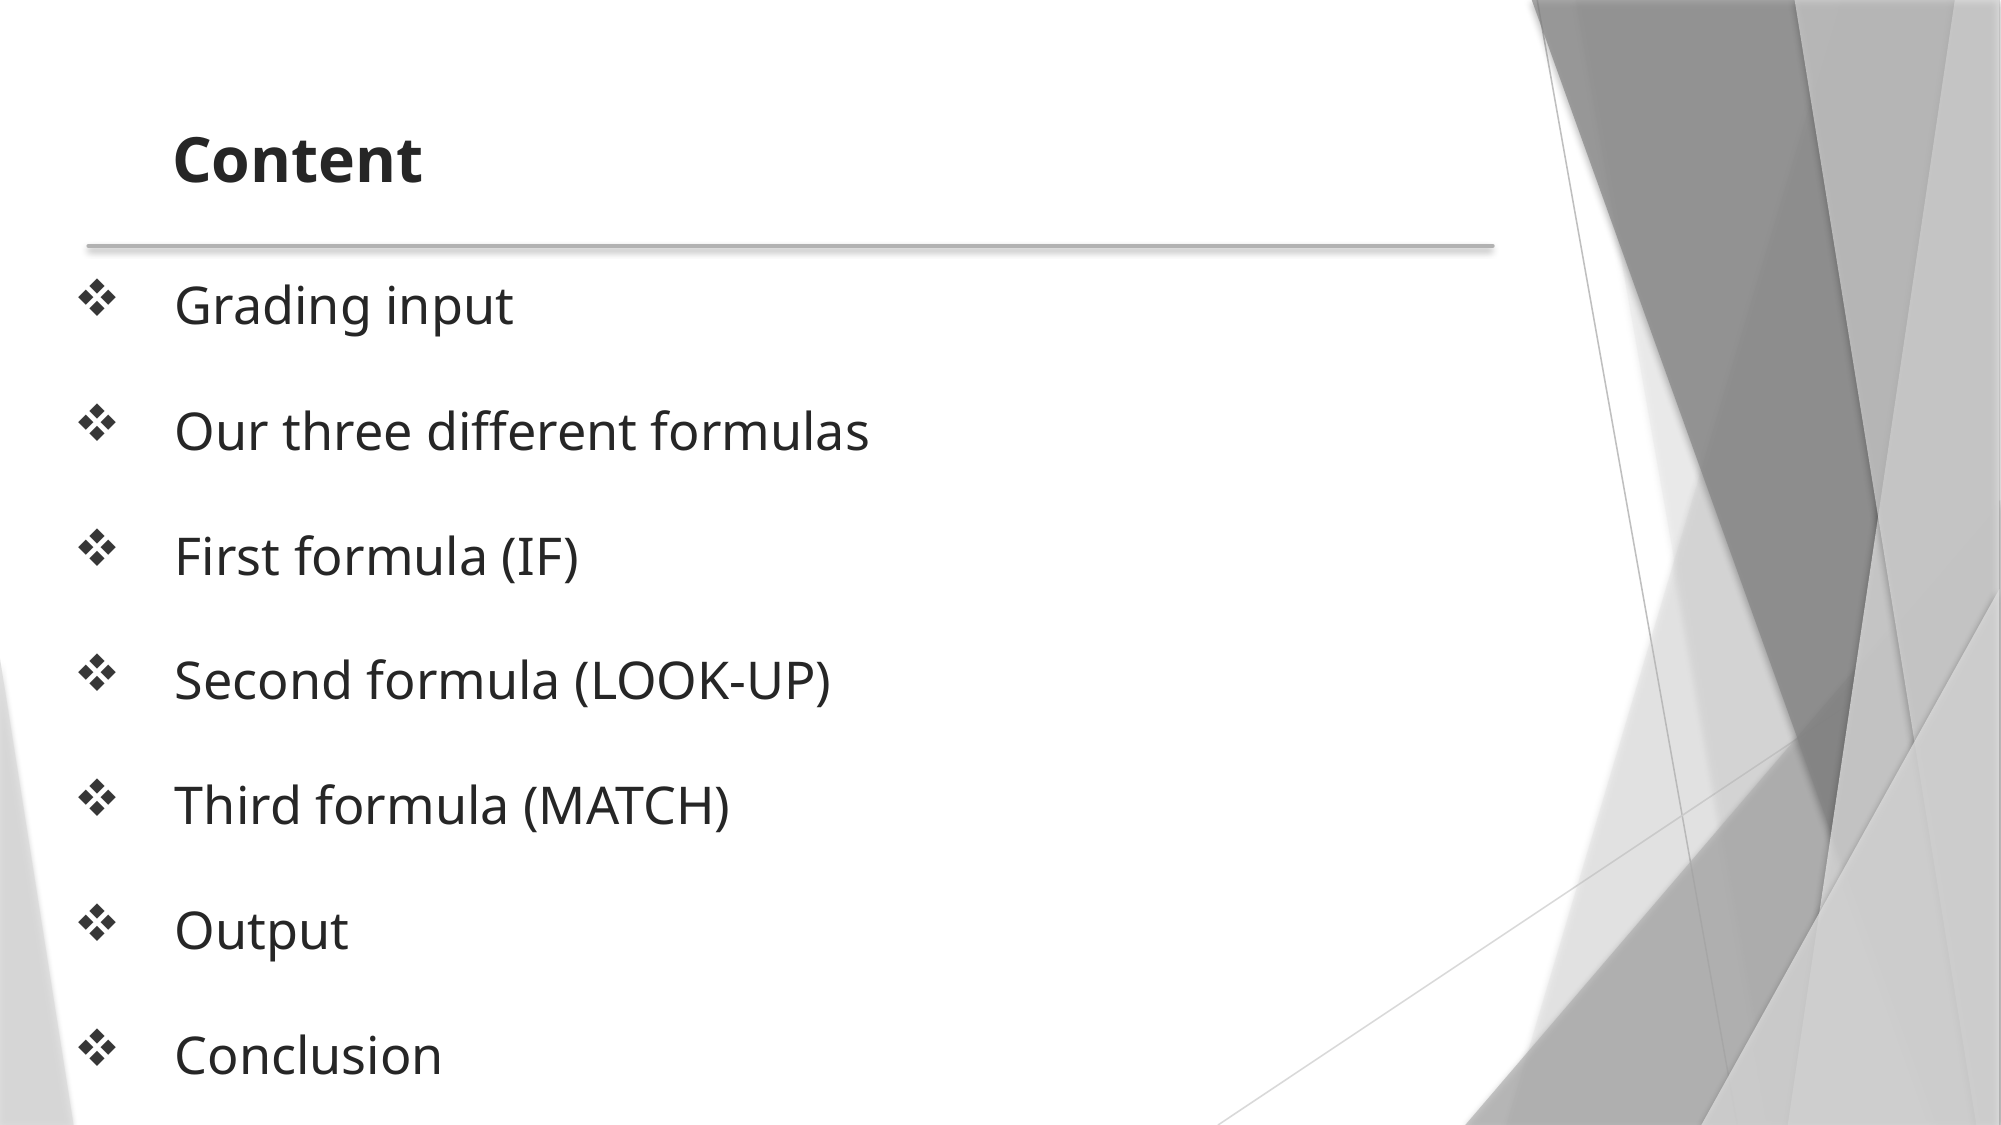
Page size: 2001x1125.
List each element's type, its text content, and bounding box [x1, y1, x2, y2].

text_box Content [157, 113, 637, 203]
text_box Grading input Our three different formulas First formula (IF) Second formula (LOOK-UP) Third formula (MATCH) Output Conclusion [58, 265, 1584, 1093]
